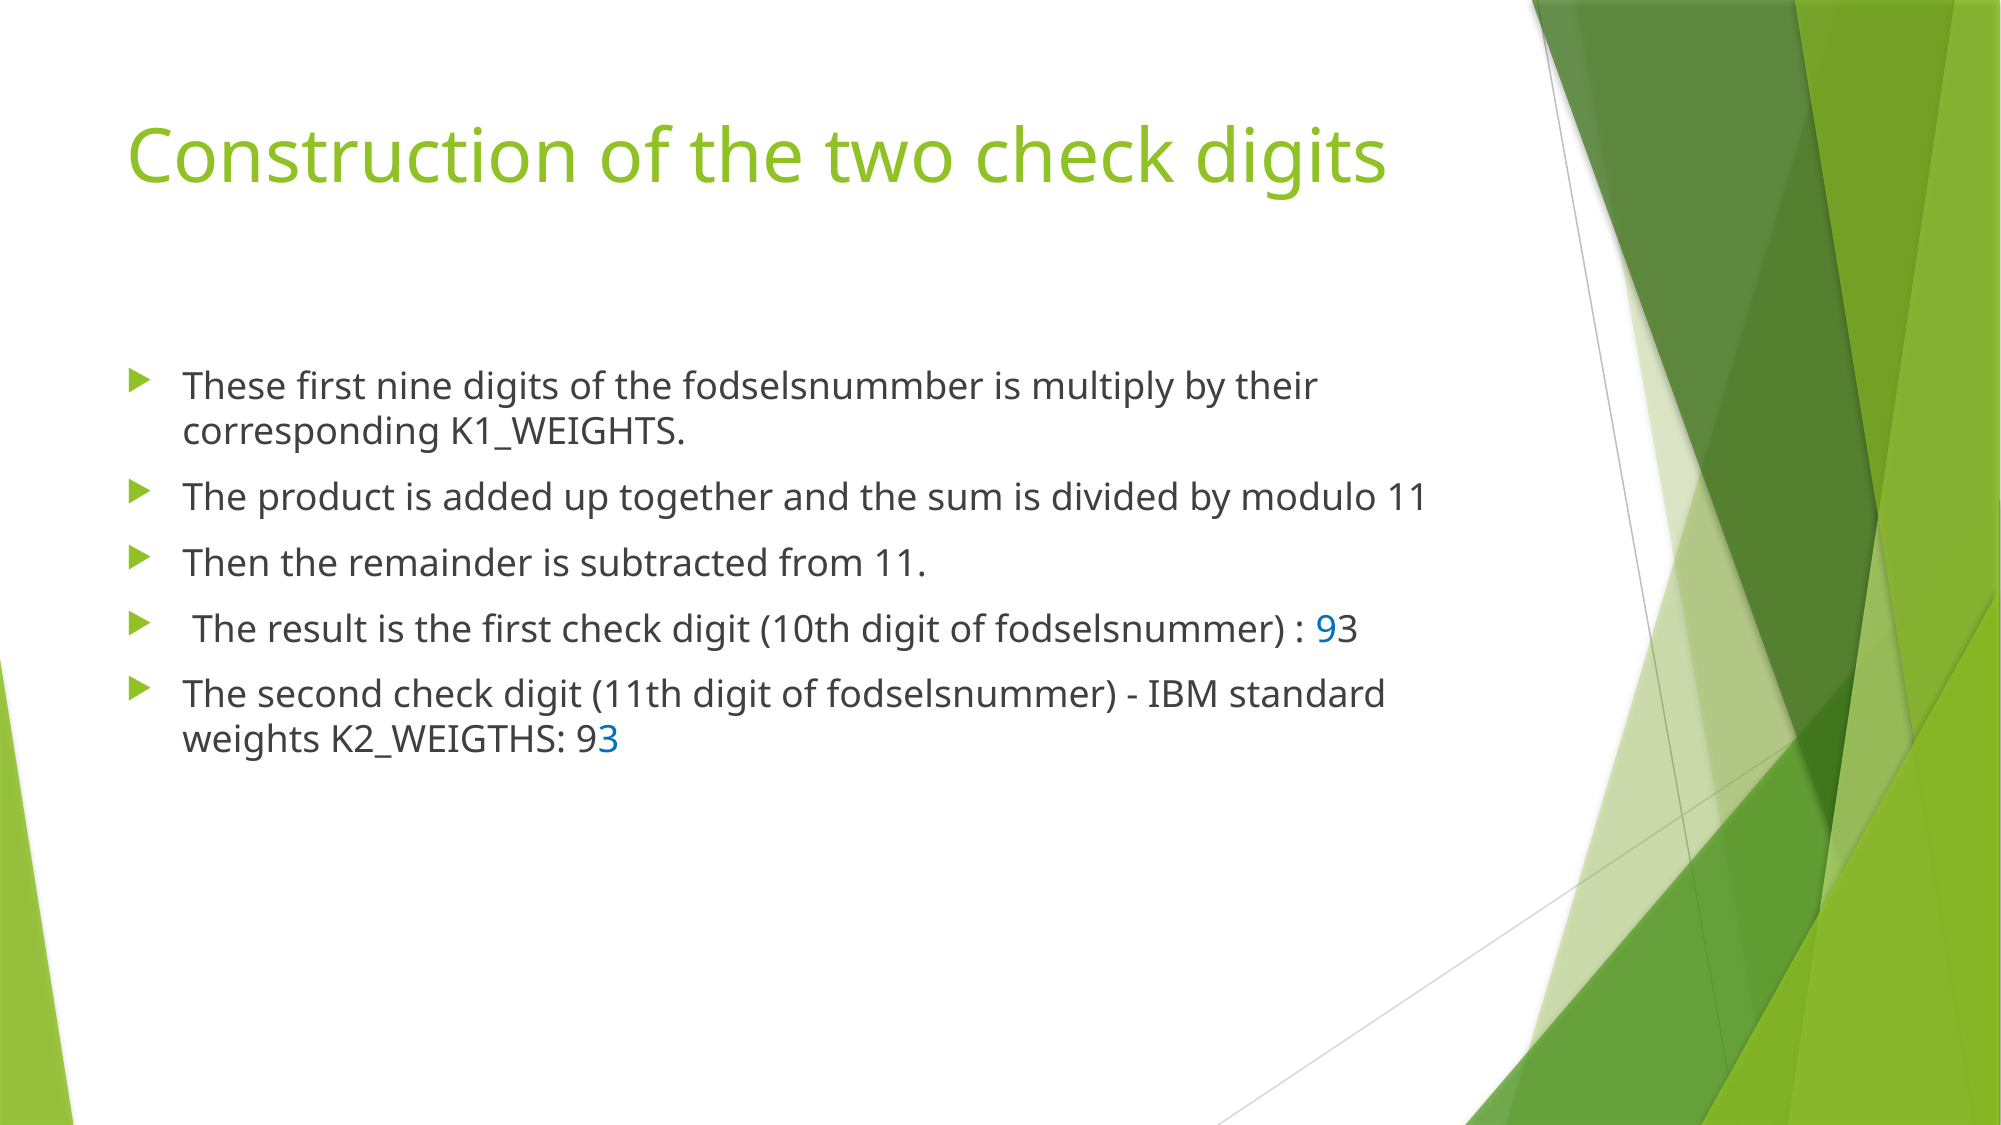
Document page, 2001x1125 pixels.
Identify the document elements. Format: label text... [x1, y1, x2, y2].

title Construction of the two check digits [111, 99, 1522, 317]
list These first nine digits of the fodselsnummber is multiply by their corresponding K1_WEIGHTS. The product is added up together and the sum is divided by modulo 11 Then the remainder is subtracted from 11. The result is the first check digit (10th digit of fodselsnummer) : 93 The second check digit (11th digit of fodselsnummer) - IBM standard weights K2_WEIGTHS: 93 [111, 354, 1522, 992]
